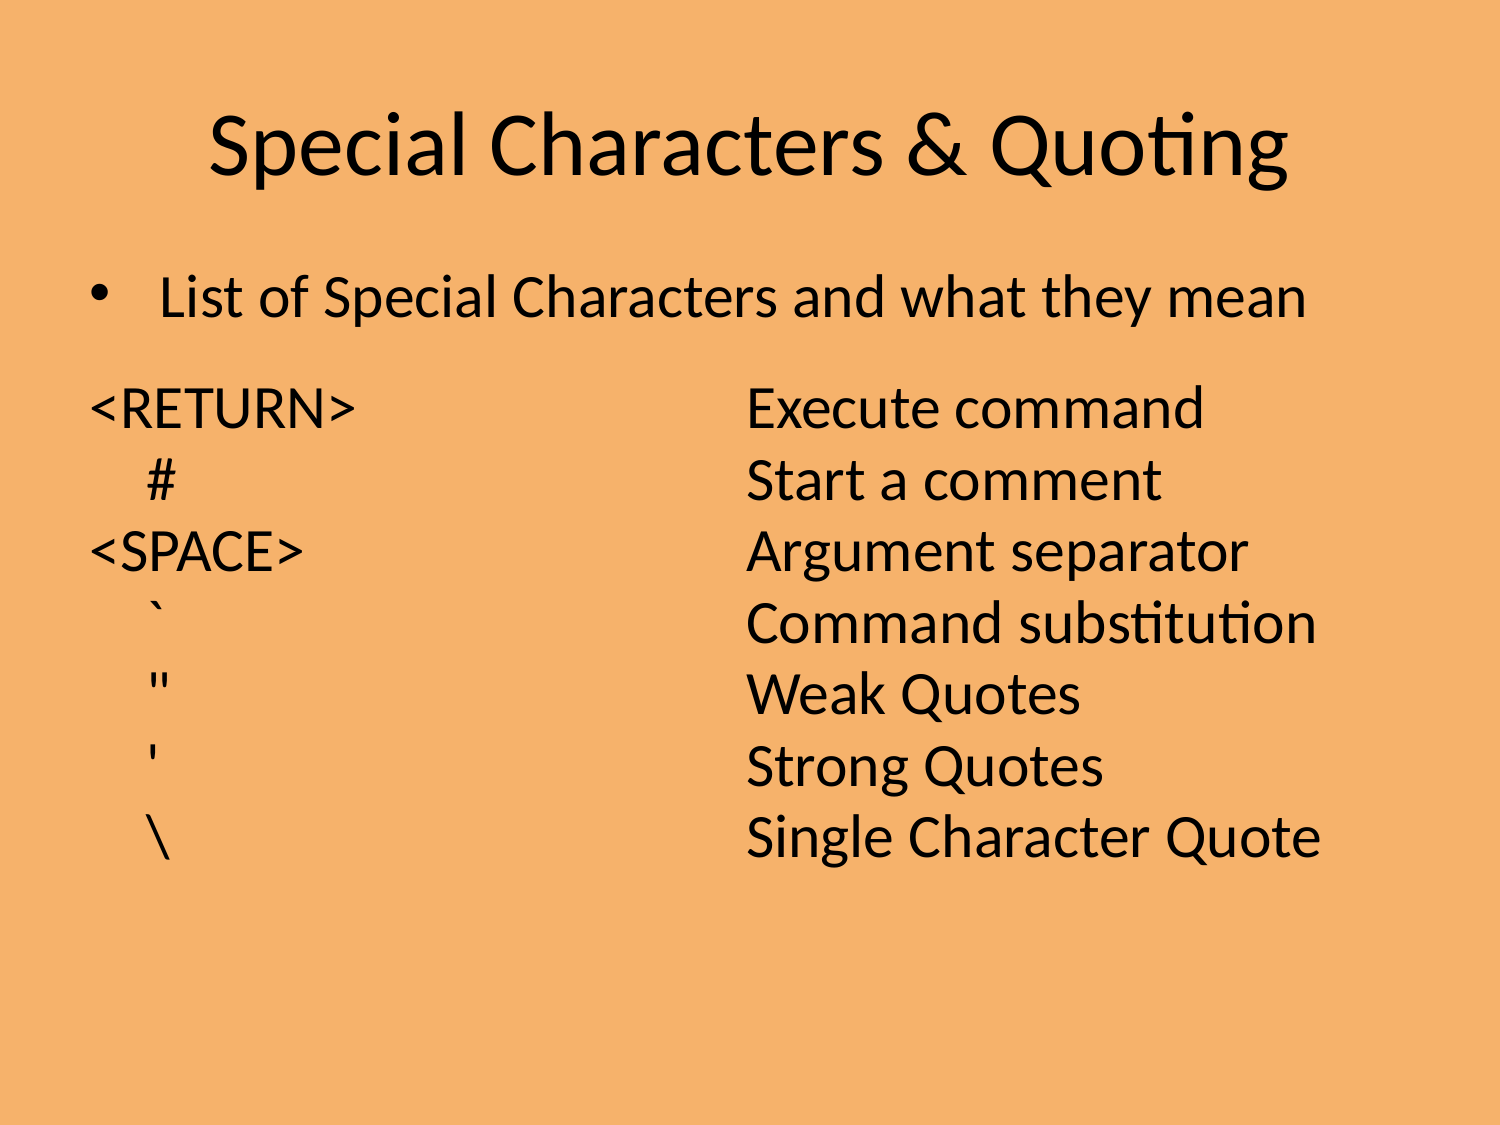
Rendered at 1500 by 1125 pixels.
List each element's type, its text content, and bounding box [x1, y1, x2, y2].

text_box Special Characters & Quoting [75, 45, 1425, 233]
text_box List of Special Characters and what they mean <RETURN> Execute command # Start a comment <SPACE> Argument separator ` Command substitution " Weak Quotes ' Strong Quotes \ Single Character Quote [75, 262, 1425, 1005]
